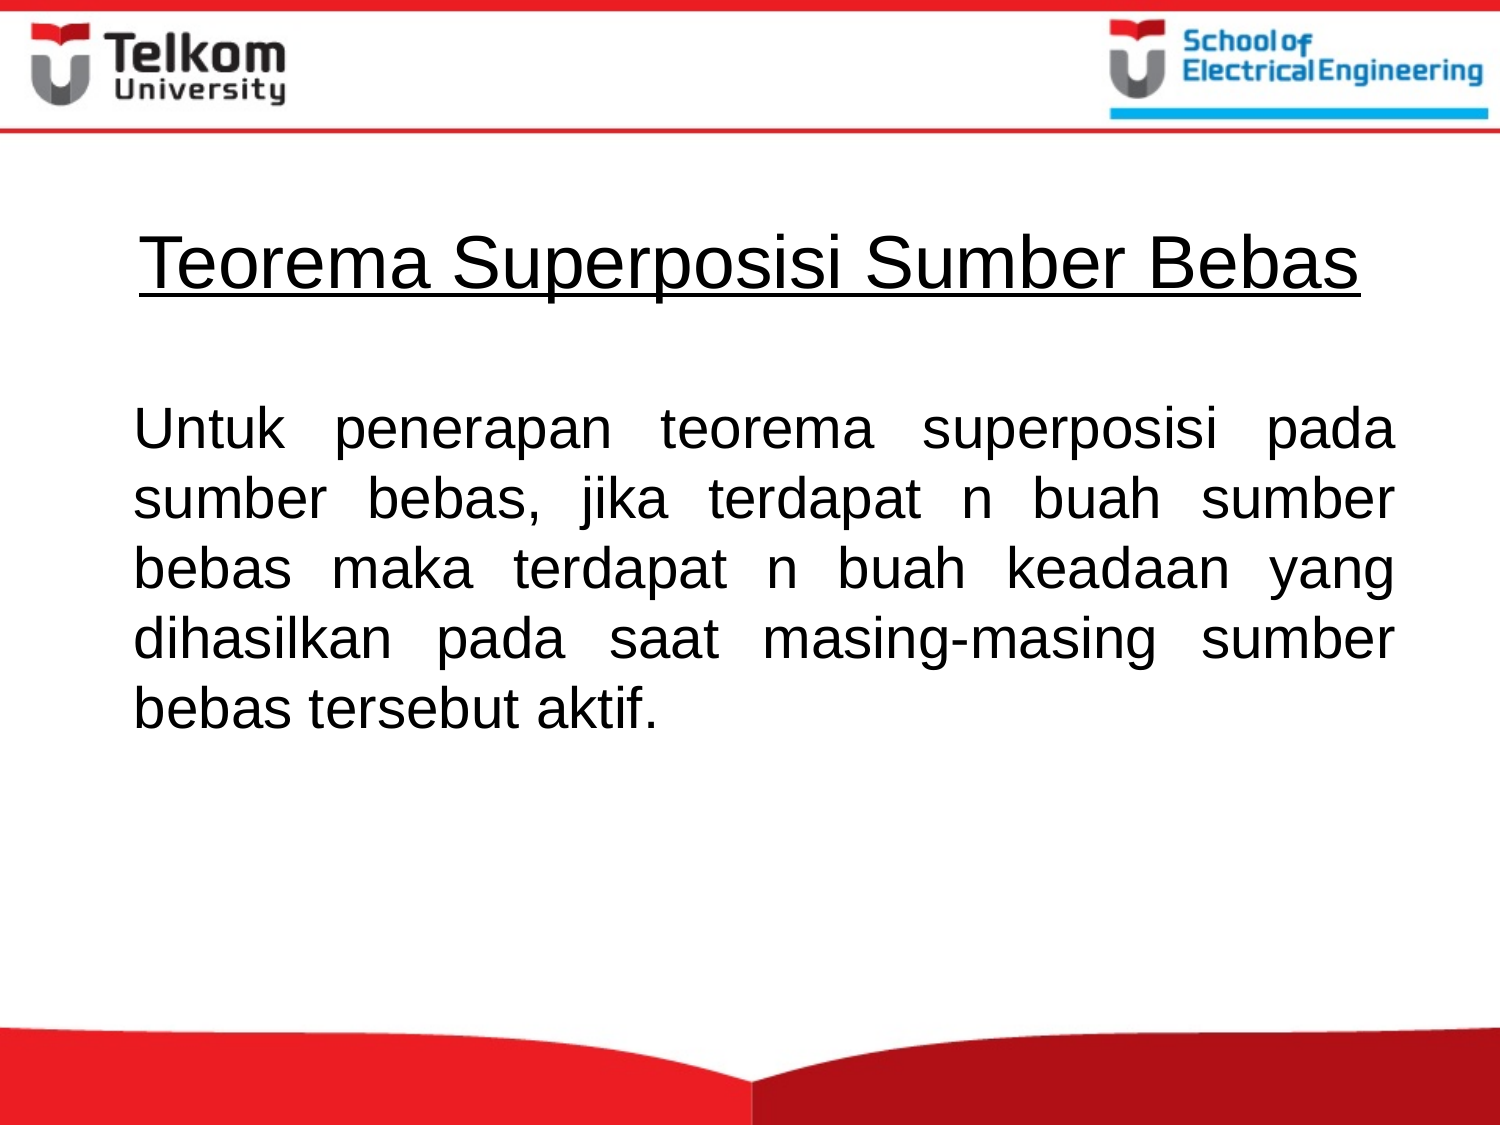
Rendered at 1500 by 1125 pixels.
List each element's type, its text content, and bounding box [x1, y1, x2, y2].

picture [0, 0, 1500, 1125]
list Untuk penerapan teorema superposisi pada sumber bebas, jika terdapat n buah sumber bebas maka terdapat n buah keadaan yang dihasilkan pada saat masing-masing sumber bebas tersebut aktif. [62, 382, 1413, 1125]
title Teorema Superposisi Sumber Bebas [75, 165, 1425, 353]
